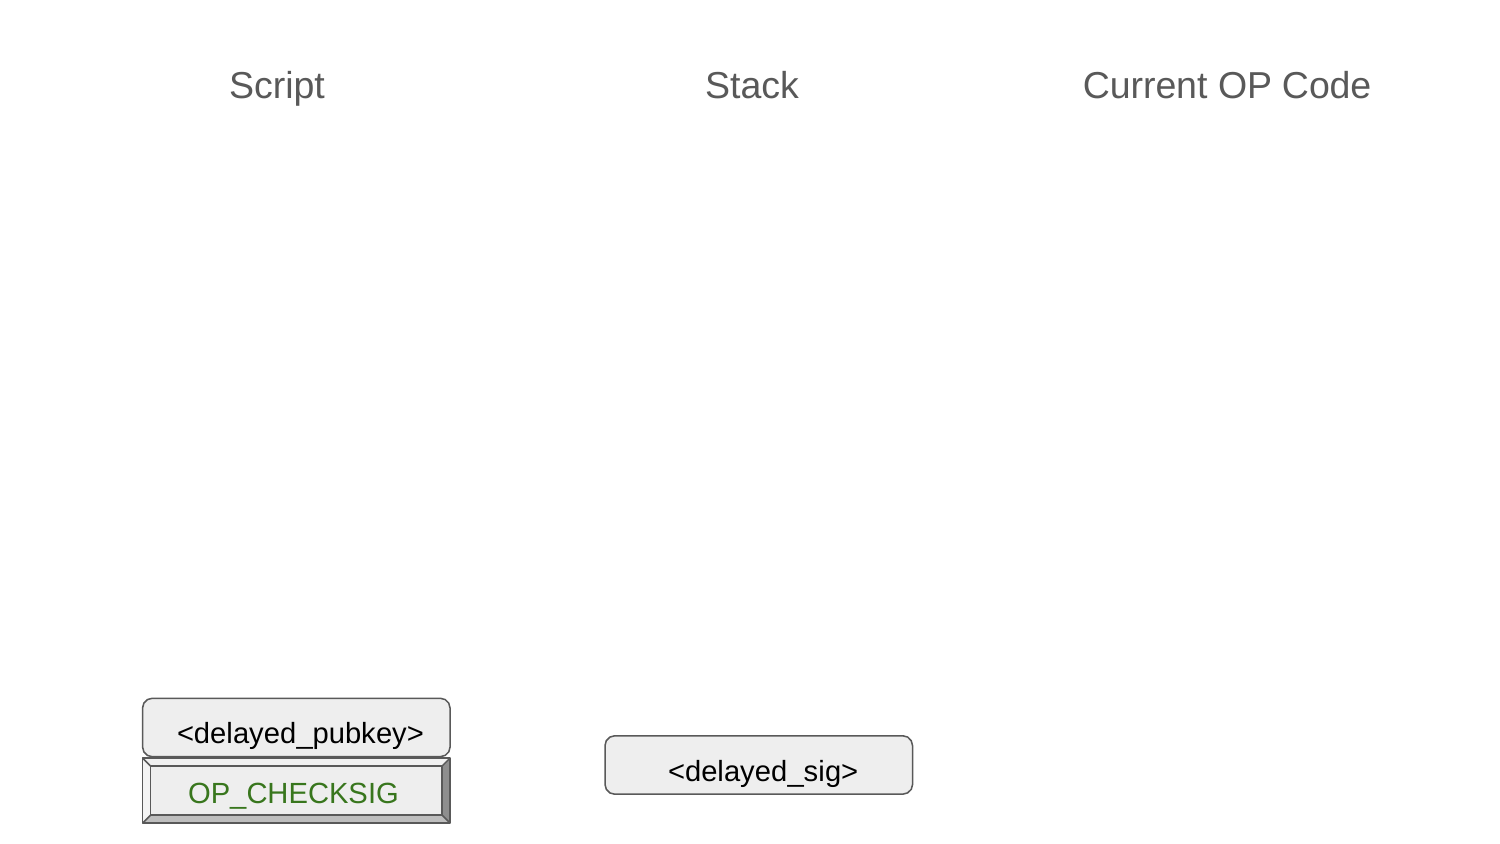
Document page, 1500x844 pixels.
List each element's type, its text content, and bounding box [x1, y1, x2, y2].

list Stack [526, 39, 979, 99]
text_box [142, 698, 444, 757]
text_box <delayed_sig> [616, 737, 910, 796]
text_box <delayed_pubkey> [153, 699, 448, 759]
list Current OP Code [1001, 39, 1454, 99]
text_box [605, 735, 908, 795]
list Script [51, 39, 504, 99]
text_box OP_CHECKSIG [139, 759, 448, 825]
